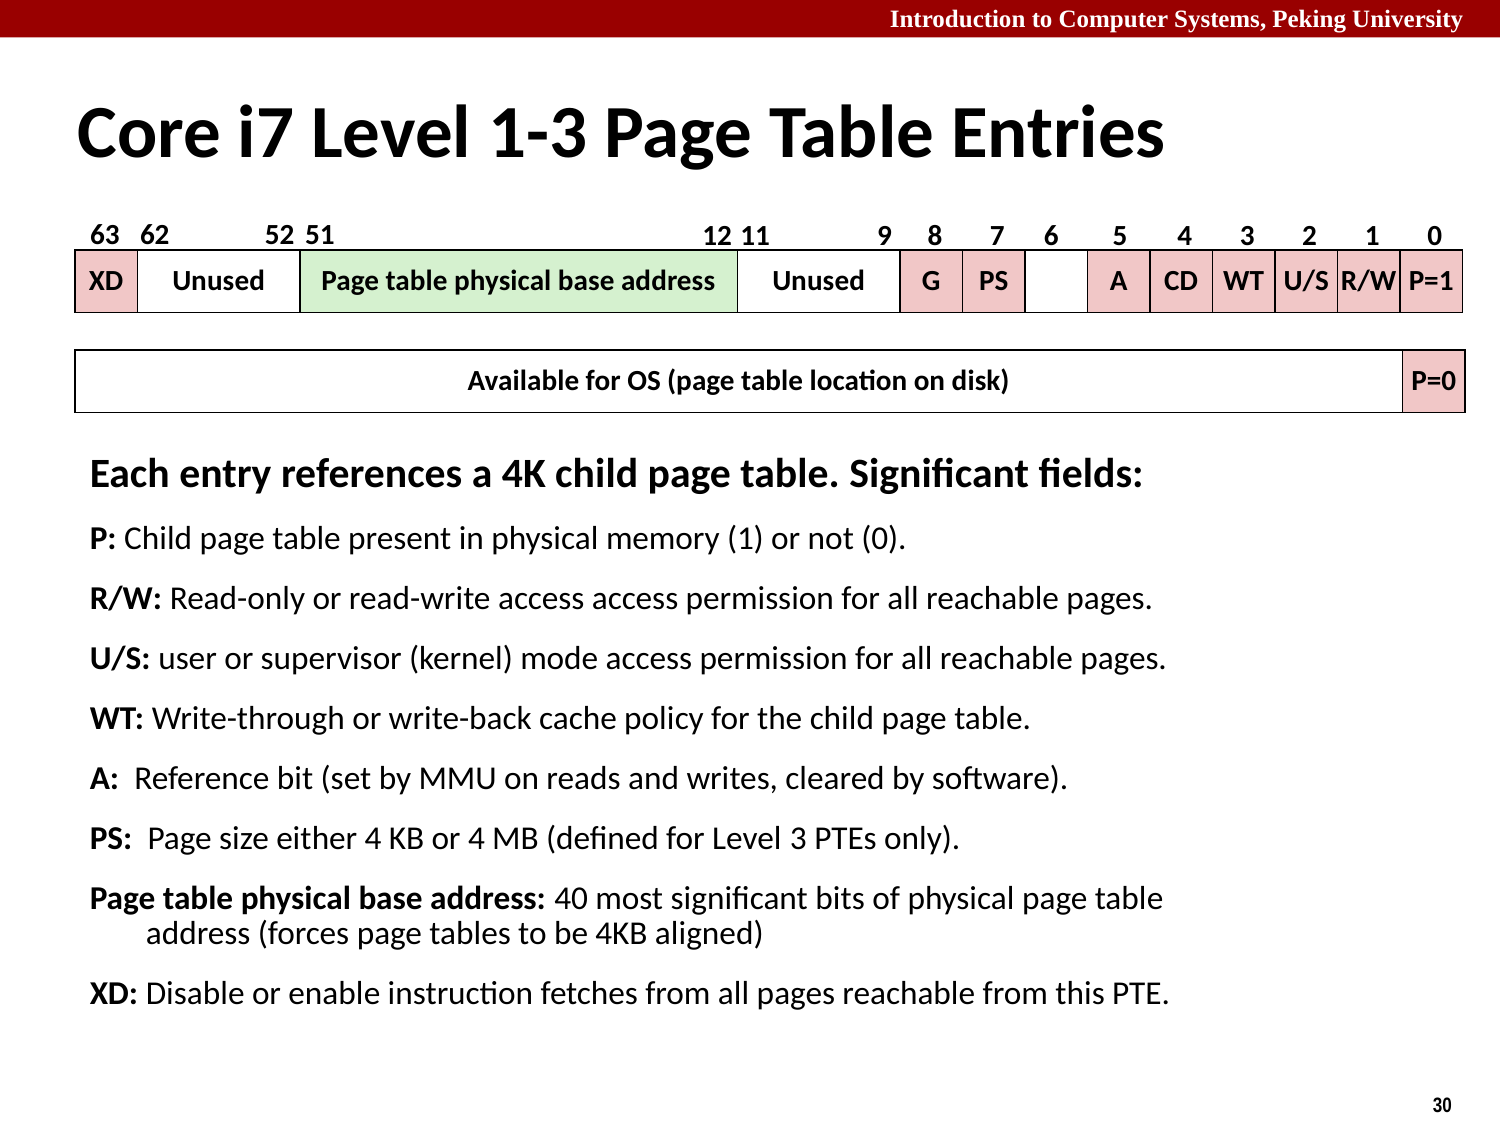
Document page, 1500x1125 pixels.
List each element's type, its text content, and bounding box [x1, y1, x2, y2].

text_box WT [1212, 249, 1274, 313]
text_box 0 [1412, 213, 1458, 259]
text_box 6 [1029, 213, 1074, 259]
text_box PS [962, 249, 1024, 313]
text_box 63 [75, 212, 135, 258]
text_box 11 [725, 213, 786, 259]
text_box [1024, 249, 1087, 313]
text_box R/W [1337, 249, 1399, 313]
text_box Unused [737, 249, 899, 313]
text_box 9 [862, 213, 907, 259]
text_box Each entry references a 4K child page table. Significant fields: P: Child page table present in physical memory (1) or not (0). R/W: Read-only or read-write access access permission for all reachable pages. U/S: user or supervisor (kernel) mode access permission for all reachable pages. WT: Write-through or write-back cache policy for the child page table. A: Reference bit (set by MMU on reads and writes, cleared by software). PS: Page size either 4 KB or 4 MB (defined for Level 3 PTEs only). Page table physical base address: 40 most significant bits of physical page table address (forces page tables to be 4KB aligned) XD: Disable or enable instruction fetches from all pages reachable from this PTE. [74, 444, 1213, 1019]
text_box Available for OS (page table location on disk) [75, 349, 1402, 413]
text_box 7 [975, 213, 1020, 259]
text_box CD [1149, 249, 1212, 313]
text_box U/S [1274, 249, 1337, 313]
text_box 8 [912, 213, 958, 259]
text_box 3 [1225, 213, 1270, 259]
text_box Page table physical base address [300, 249, 737, 313]
text_box G [899, 249, 962, 313]
text_box 62 [135, 212, 185, 258]
text_box 51 [310, 212, 350, 258]
title Core i7 Level 1-3 Page Table Entries [62, 80, 1269, 176]
text_box 2 [1287, 213, 1332, 259]
text_box XD [74, 249, 138, 313]
text_box 1 [1350, 213, 1395, 259]
text_box A [1087, 249, 1149, 313]
text_box 5 [1097, 213, 1143, 259]
text_box 4 [1162, 213, 1208, 259]
text_box P=1 [1399, 249, 1463, 313]
text_box P=0 [1402, 349, 1465, 413]
text_box Unused [138, 249, 300, 313]
text_box 12 [687, 213, 725, 259]
text_box 52 [250, 212, 310, 258]
